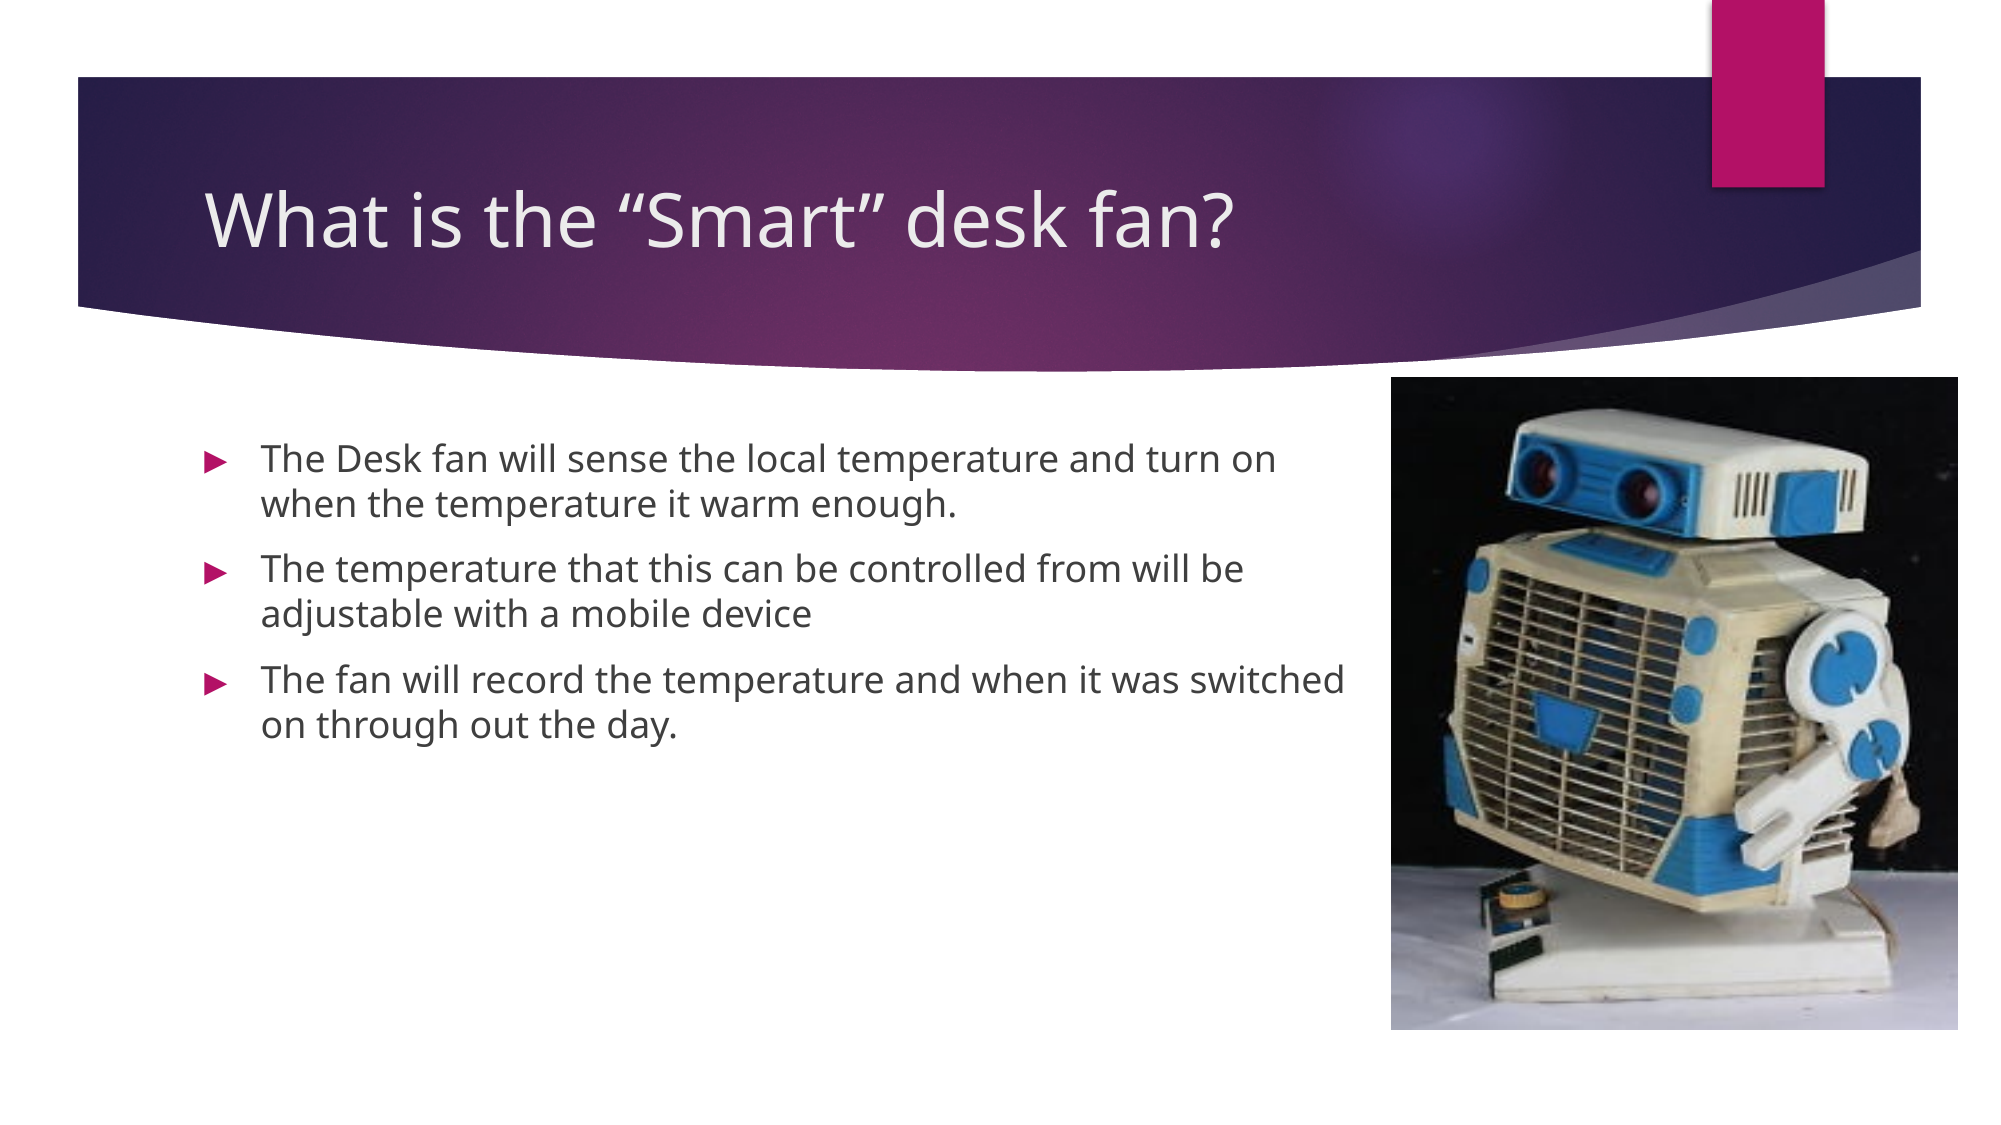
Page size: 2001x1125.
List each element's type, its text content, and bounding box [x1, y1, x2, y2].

title What is the “Smart” desk fan? [189, 159, 1627, 276]
list The Desk fan will sense the local temperature and turn on when the temperature it warm enough. The temperature that this can be controlled from will be adjustable with a mobile device The fan will record the temperature and when it was switched on through out the day. [189, 427, 1369, 988]
picture [79, 78, 1920, 371]
picture [1391, 376, 1959, 1031]
